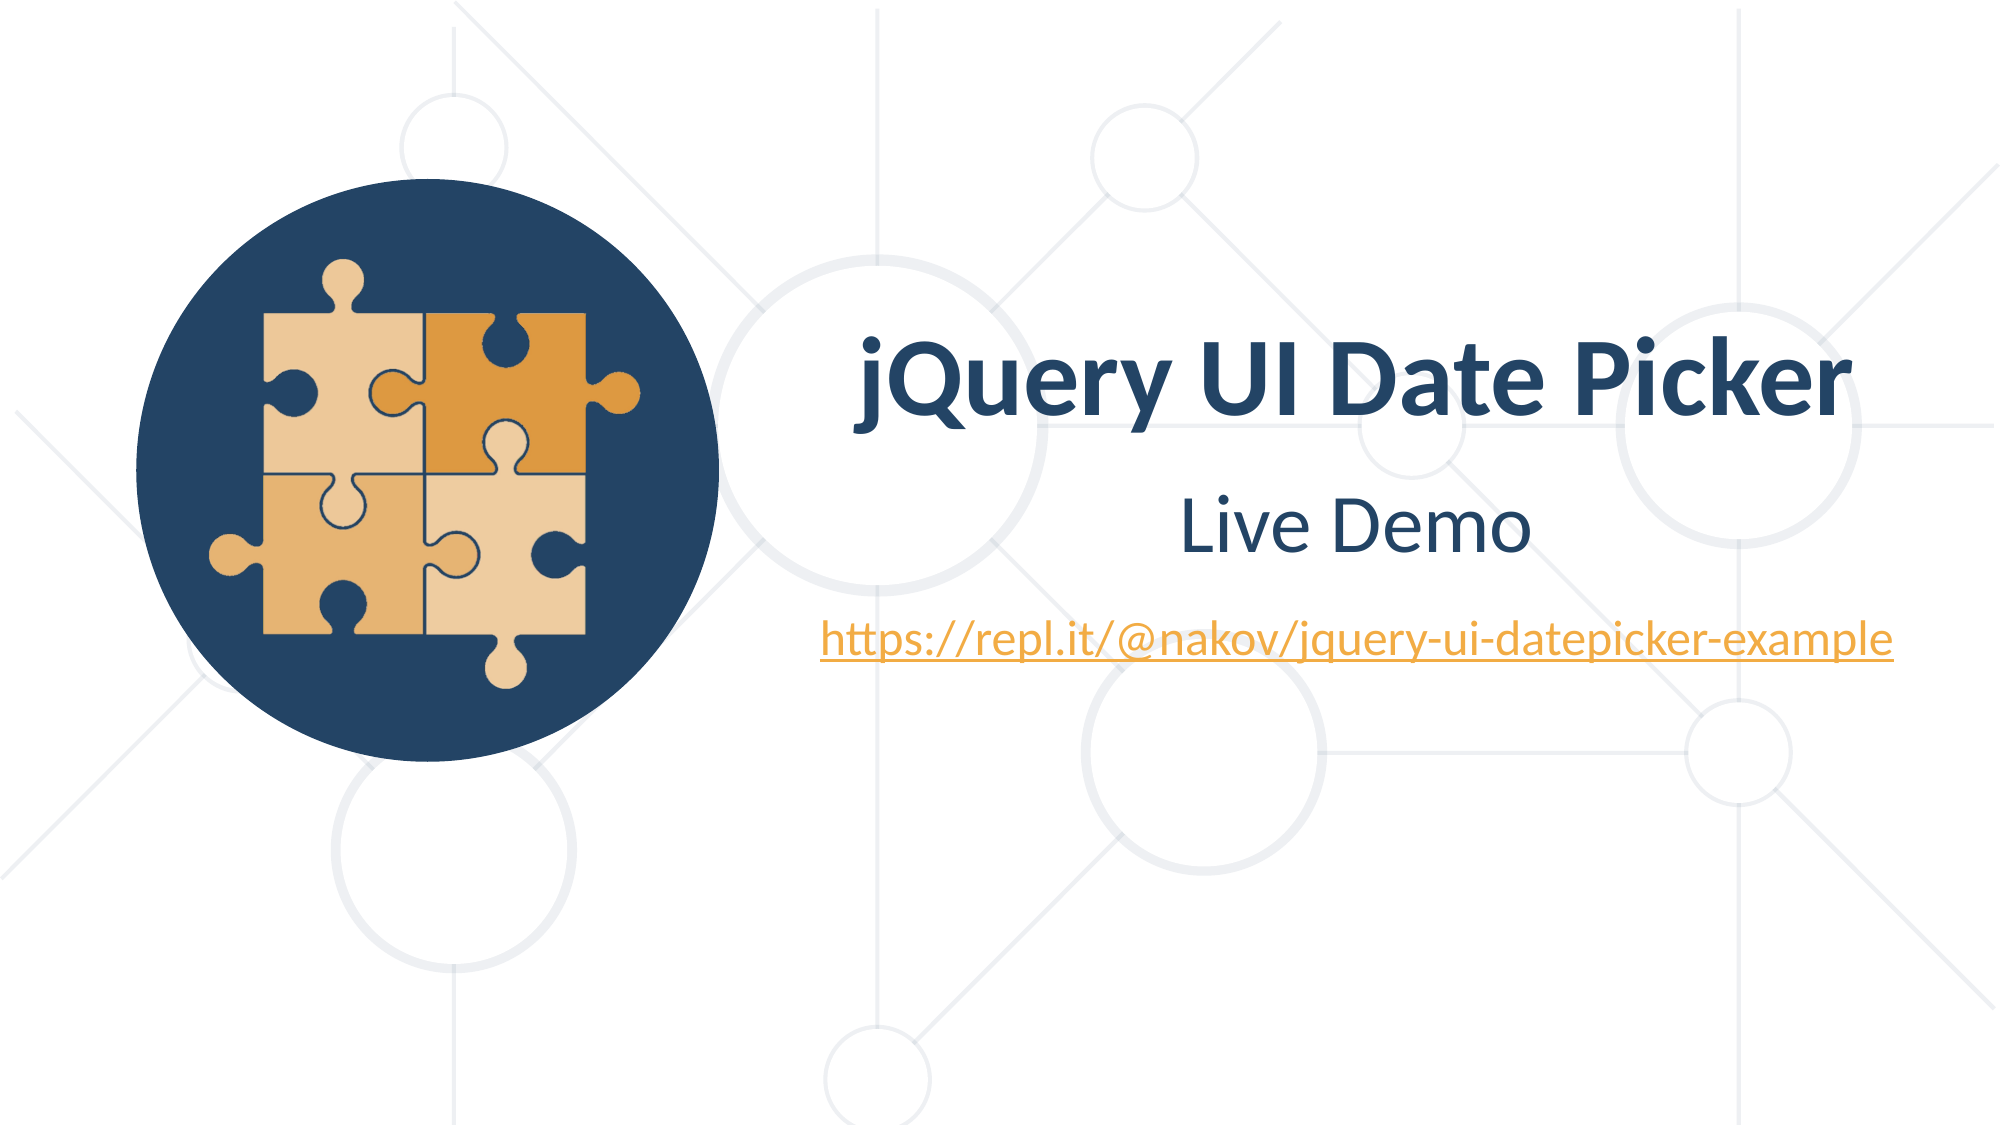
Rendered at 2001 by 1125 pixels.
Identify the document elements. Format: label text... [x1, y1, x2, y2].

picture [206, 256, 644, 691]
title jQuery UI Date Picker [797, 289, 1917, 452]
text_box https://repl.it/@nakov/jquery-ui-datepicker-example [805, 597, 1910, 673]
subtitle Live Demo [859, 459, 1855, 574]
